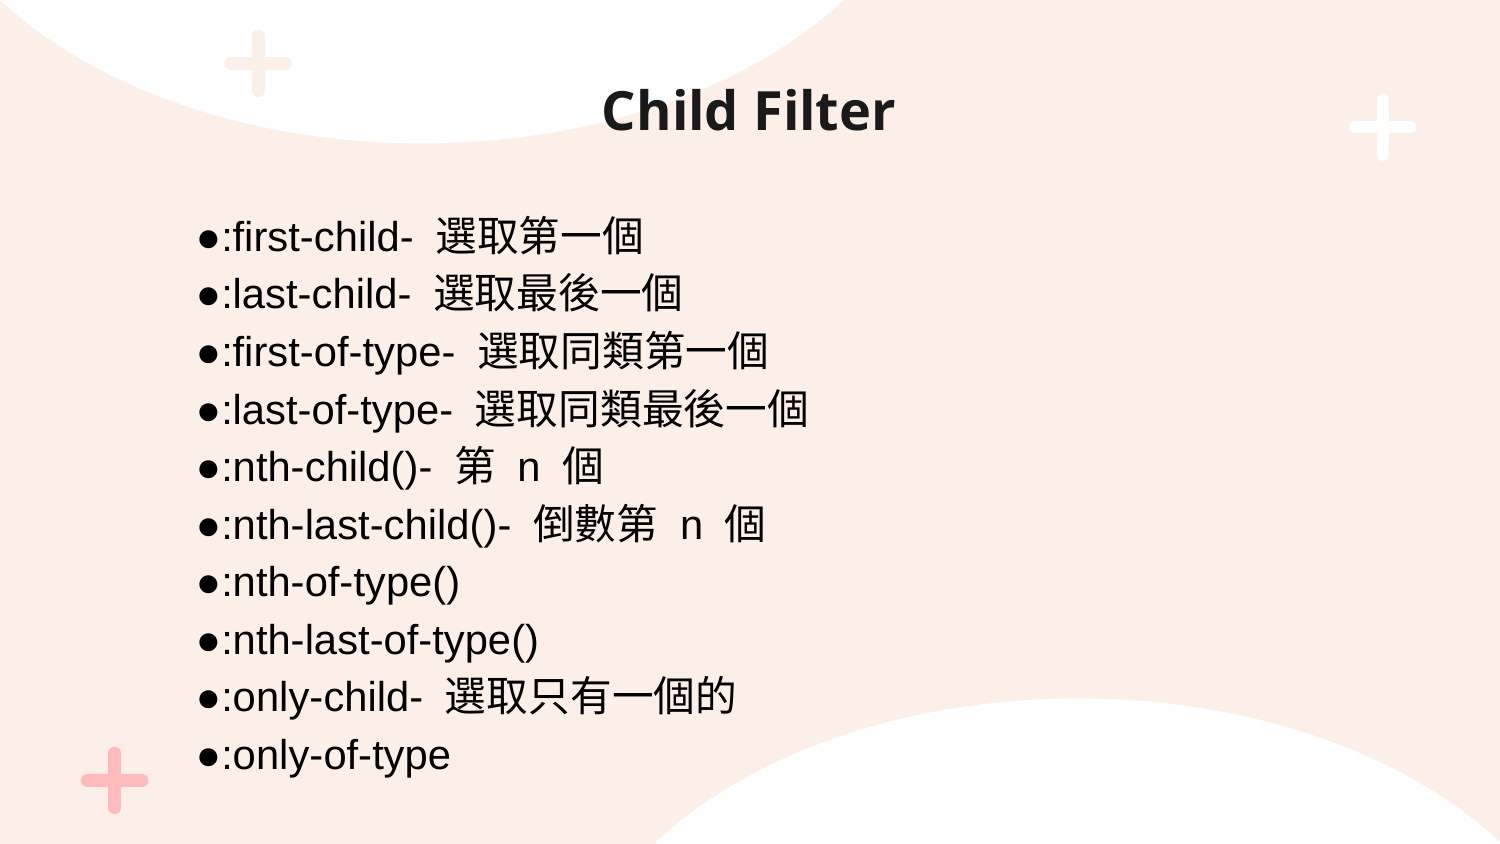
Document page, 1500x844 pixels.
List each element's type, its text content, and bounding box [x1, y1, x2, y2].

list ●:first-child- 選取第一個 ●:last-child- 選取最後一個 ●:first-of-type- 選取同類第一個 ●:last-of-type- 選取同類最後一個 ●:nth-child()- 第 n 個 ●:nth-last-child()- 倒數第 n 個 ●:nth-of-type() ●:nth-last-of-type() ●:only-child- 選取只有一個的 ●:only-of-type [195, 172, 1420, 793]
title Child Filter [115, 67, 1383, 163]
